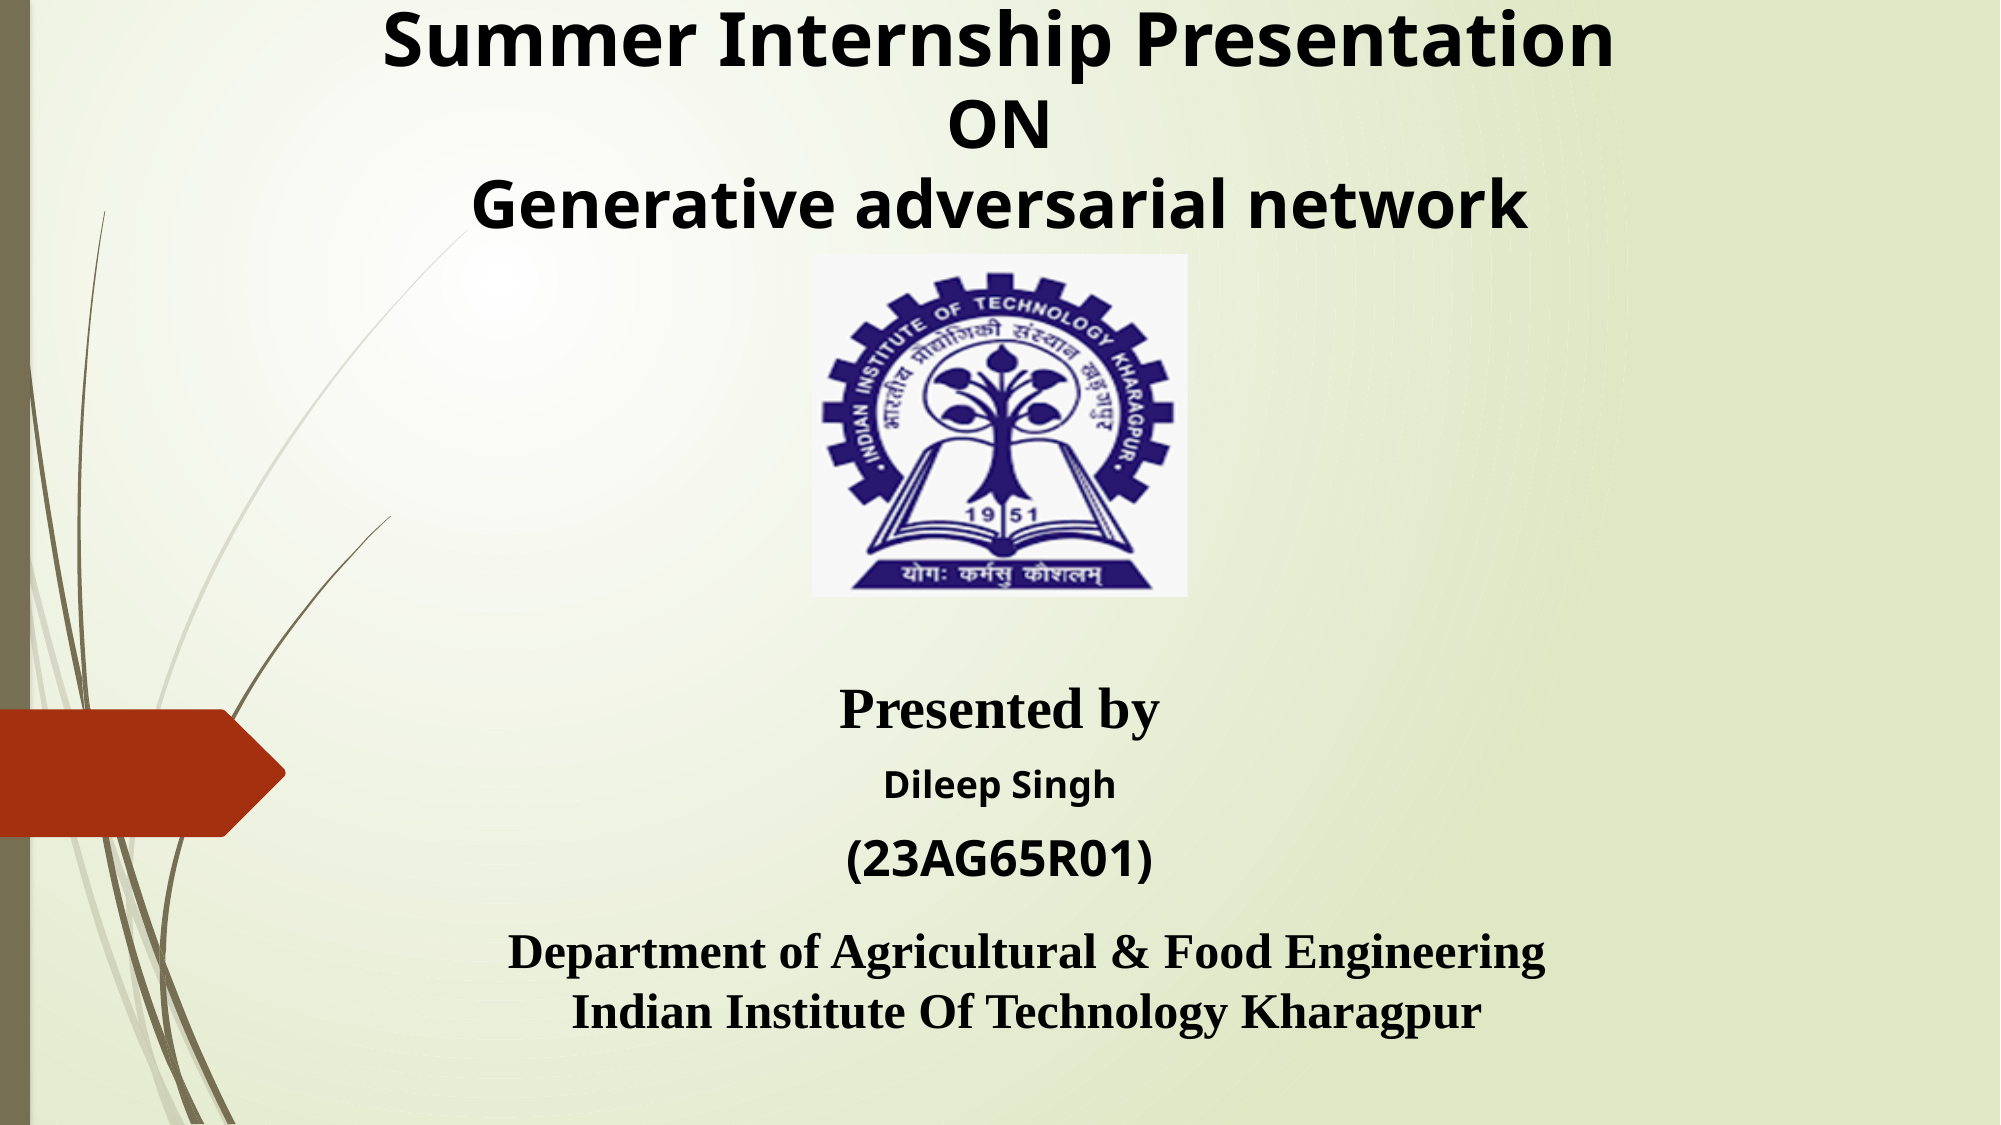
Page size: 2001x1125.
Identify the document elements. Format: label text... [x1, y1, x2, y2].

text_box Department of Agricultural & Food Engineering Indian Institute Of Technology Kharagpur [488, 911, 1566, 1092]
title Summer Internship Presentation ON Generative adversarial network [249, 0, 1750, 250]
subtitle Presented by Dileep Singh (23AG65R01) [544, 662, 1456, 911]
picture [811, 254, 1188, 597]
